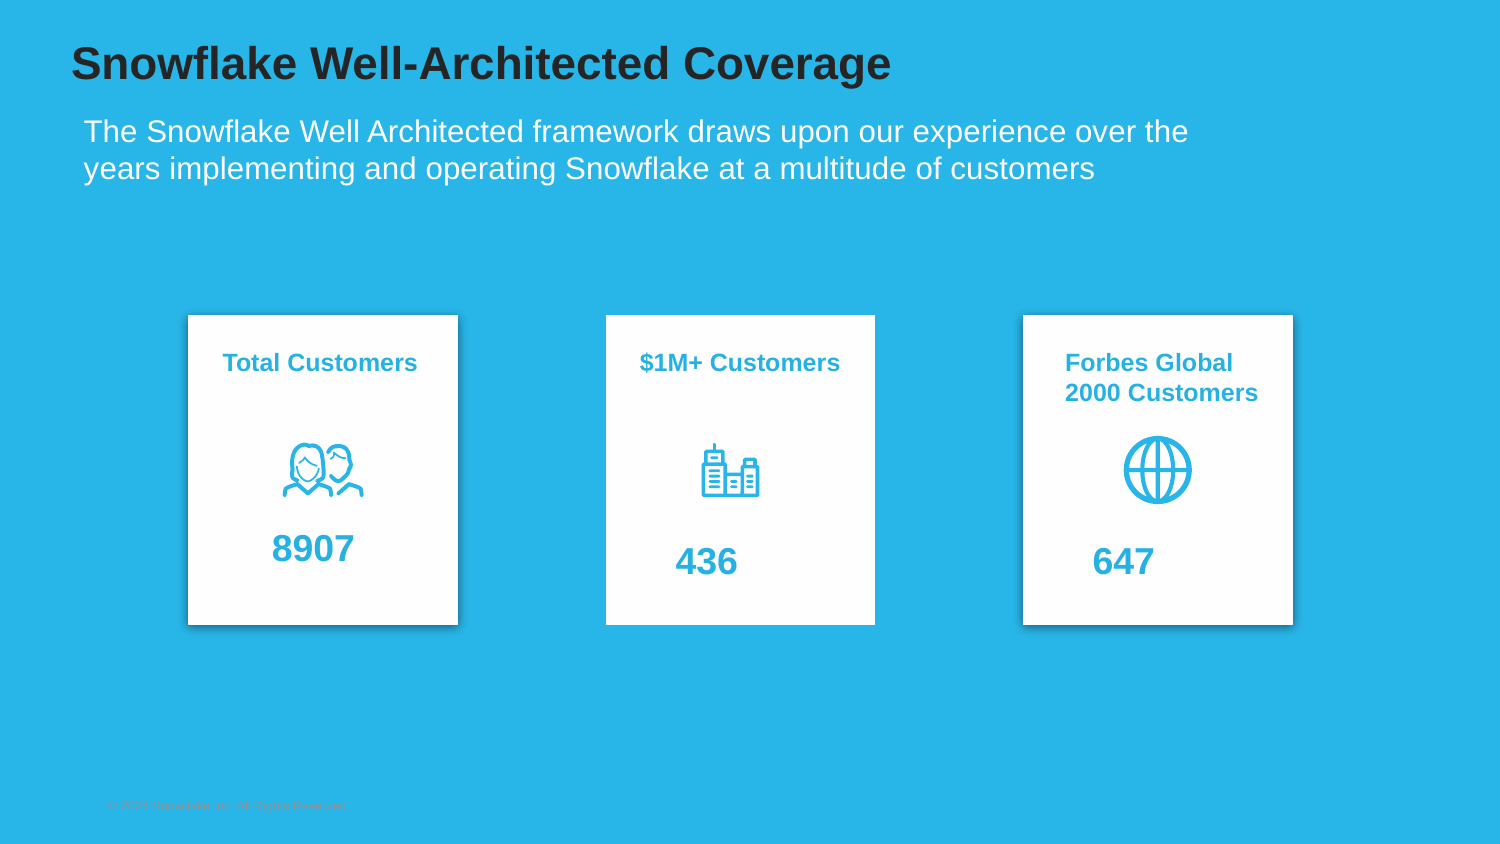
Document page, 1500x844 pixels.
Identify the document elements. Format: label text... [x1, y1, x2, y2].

text_box The Snowflake Well Architected framework draws upon our experience over the years implementing and operating Snowflake at a multitude of customers [68, 96, 1232, 251]
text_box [189, 315, 1292, 625]
title Snowflake Well-Architected Coverage [56, 27, 1425, 118]
